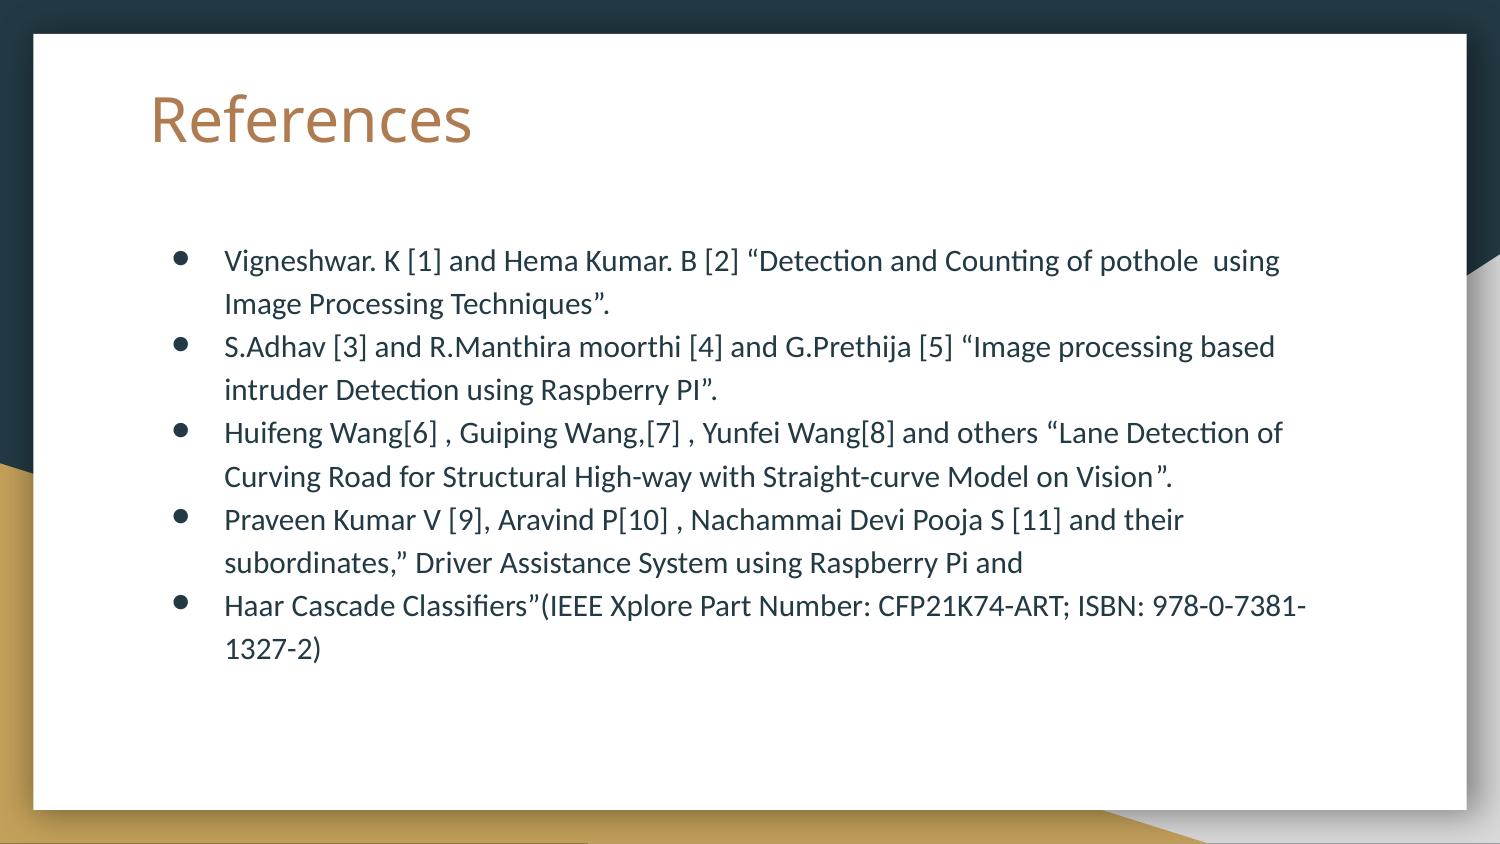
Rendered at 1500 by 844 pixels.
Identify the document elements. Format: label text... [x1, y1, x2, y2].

list Vigneshwar. K [1] and Hema Kumar. B [2] “Detection and Counting of pothole using Image Processing Techniques”. S.Adhav [3] and R.Manthira moorthi [4] and G.Prethija [5] “Image processing based intruder Detection using Raspberry PI”. Huifeng Wang[6] , Guiping Wang,[7] , Yunfei Wang[8] and others “Lane Detection of Curving Road for Structural High-way with Straight-curve Model on Vision”. Praveen Kumar V [9], Aravind P[10] , Nachammai Devi Pooja S [11] and their subordinates,” Driver Assistance System using Raspberry Pi and Haar Cascade Classifiers”(IEEE Xplore Part Number: CFP21K74-ART; ISBN: 978-0-7381-1327-2) [134, 219, 1366, 693]
title References [134, 65, 1366, 173]
